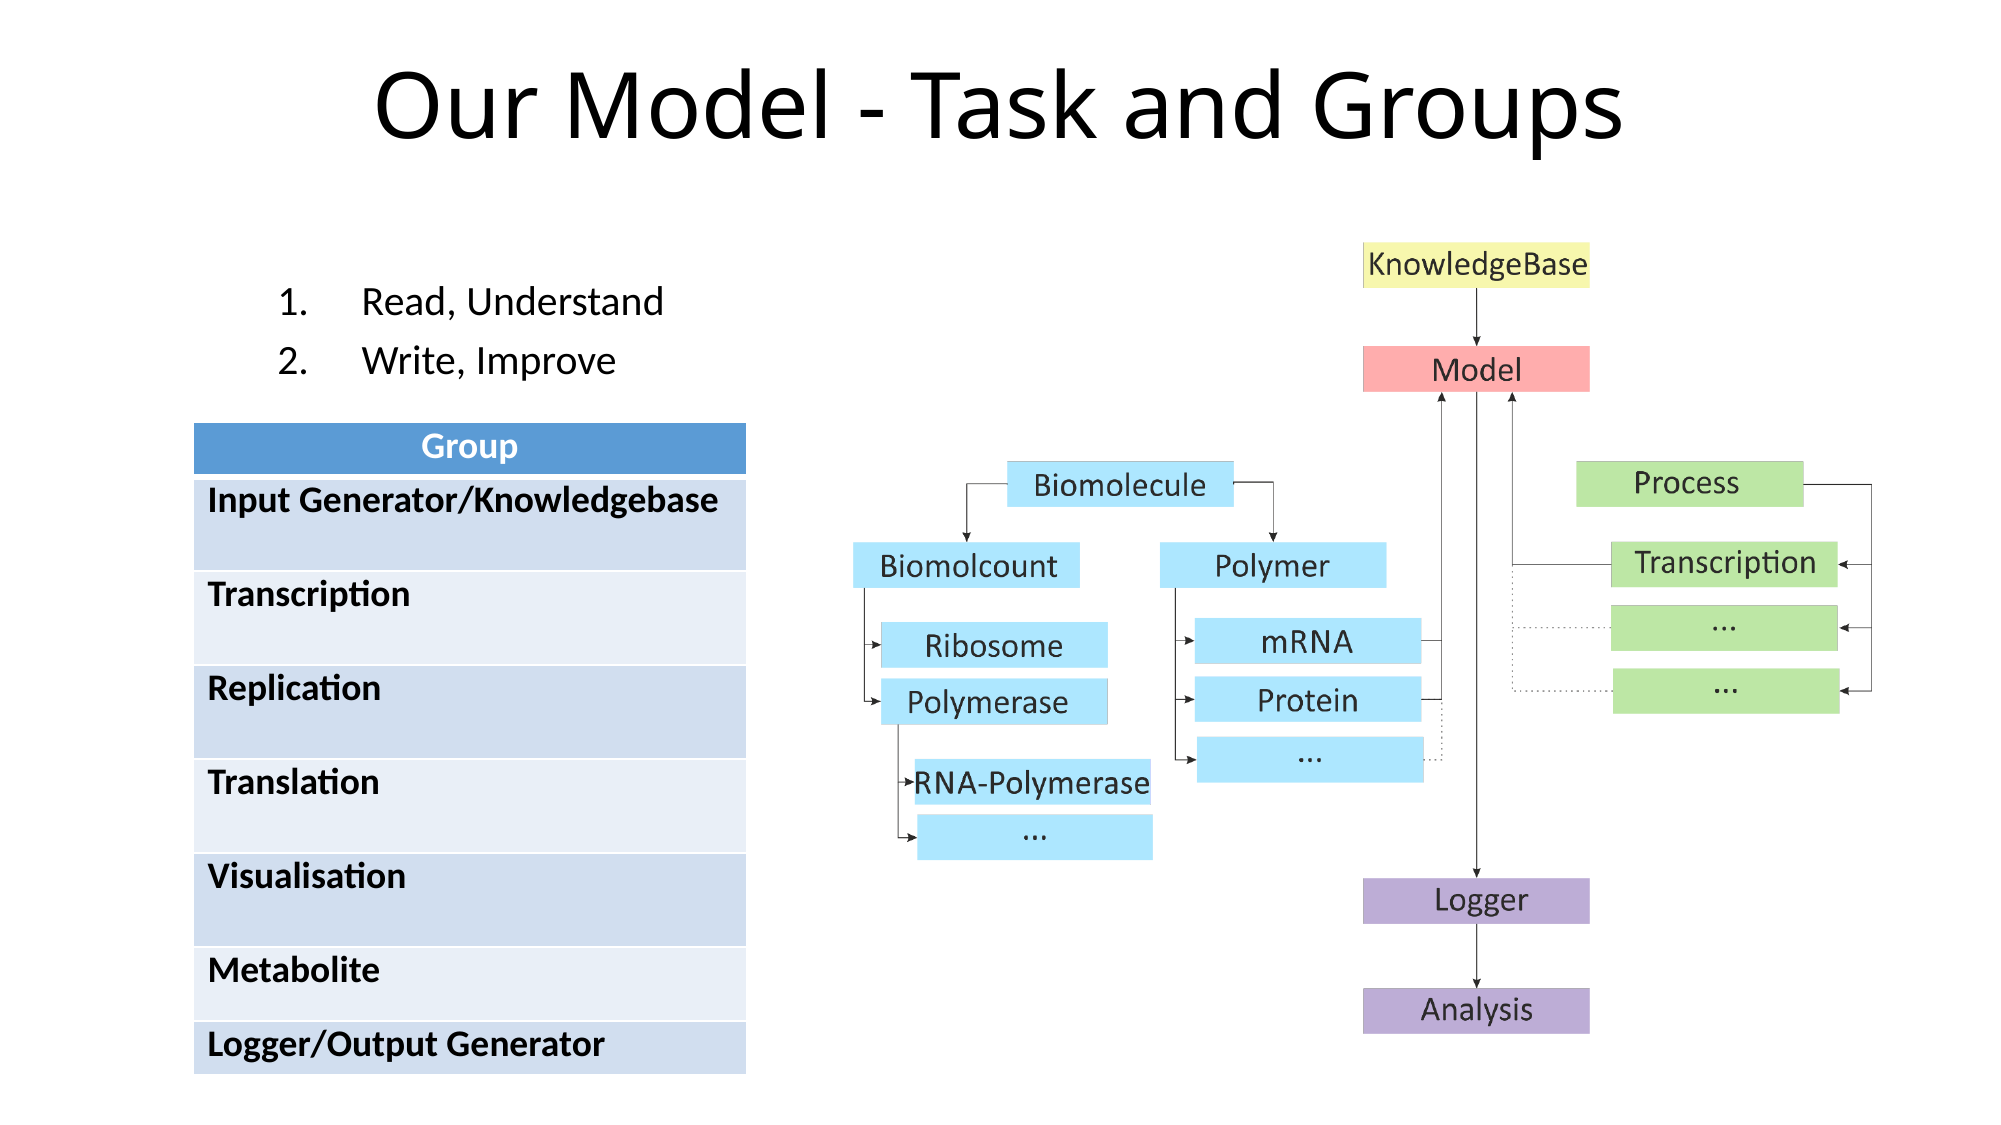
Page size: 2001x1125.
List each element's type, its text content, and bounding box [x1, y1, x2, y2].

table_header Group [194, 423, 746, 474]
picture [853, 242, 1872, 1034]
list Read, Understand Write, Improve [262, 278, 684, 457]
table_cell Input Generator/Knowledgebase [194, 480, 746, 570]
table_cell Transcription [194, 572, 746, 664]
table_cell Metabolite [194, 948, 746, 1020]
table_cell Translation [194, 760, 746, 852]
table_cell Logger/Output Generator [194, 1022, 746, 1074]
title Our Model - Task and Groups [137, 0, 1863, 218]
table_cell Visualisation [194, 854, 746, 946]
table_cell Replication [194, 666, 746, 758]
